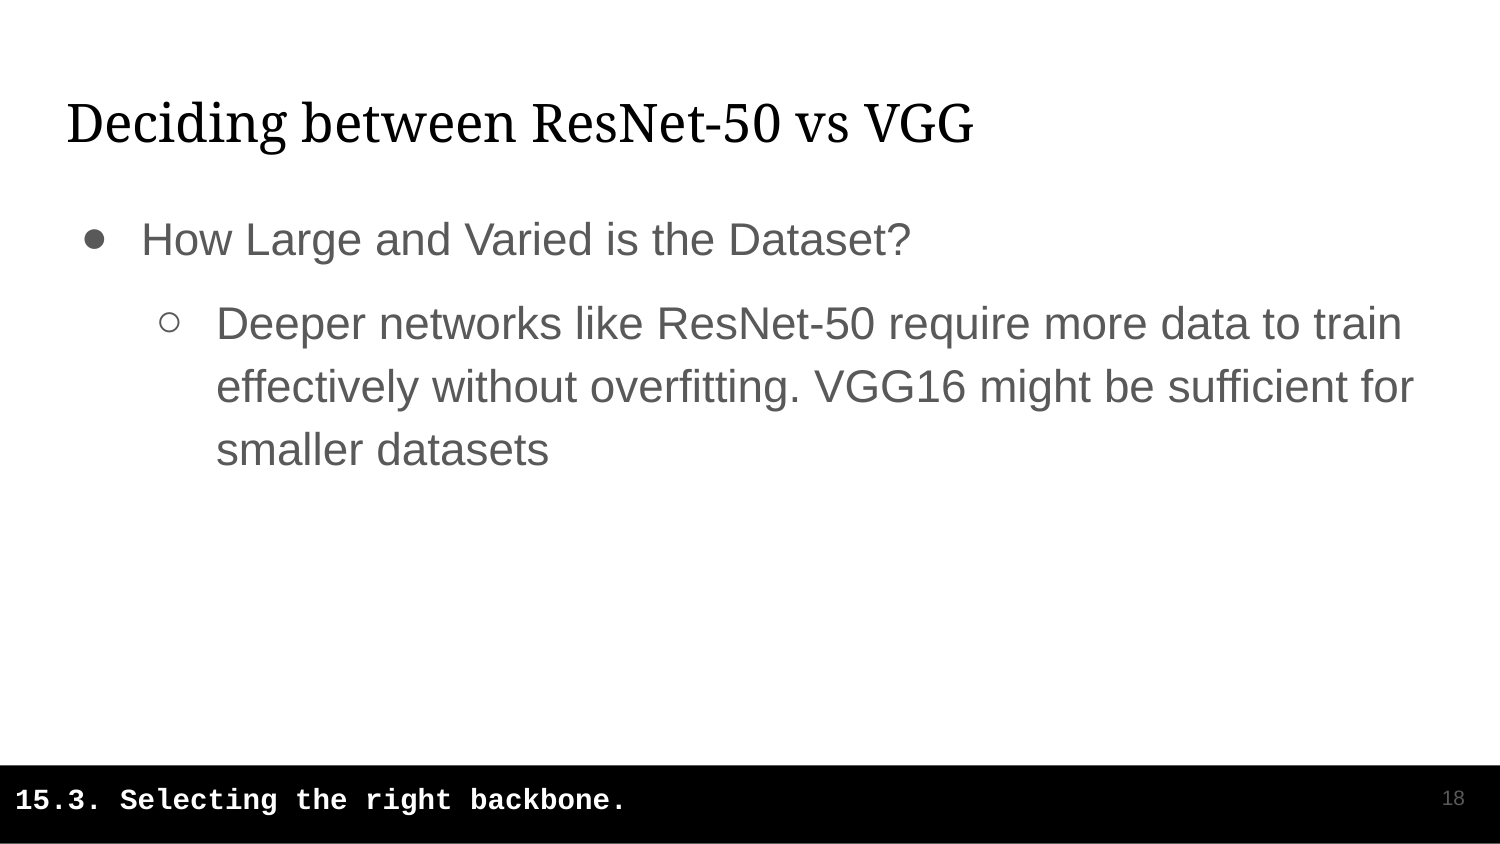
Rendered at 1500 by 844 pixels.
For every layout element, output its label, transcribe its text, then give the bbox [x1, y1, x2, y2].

list How Large and Varied is the Dataset? Deeper networks like ResNet-50 require more data to train effectively without overfitting. VGG16 might be sufficient for smaller datasets [51, 186, 1449, 729]
slide_number ‹#› [1389, 764, 1480, 830]
text_box 15.3. Selecting the right backbone. [0, 765, 1500, 844]
title Deciding between ResNet-50 vs VGG [51, 74, 1449, 169]
